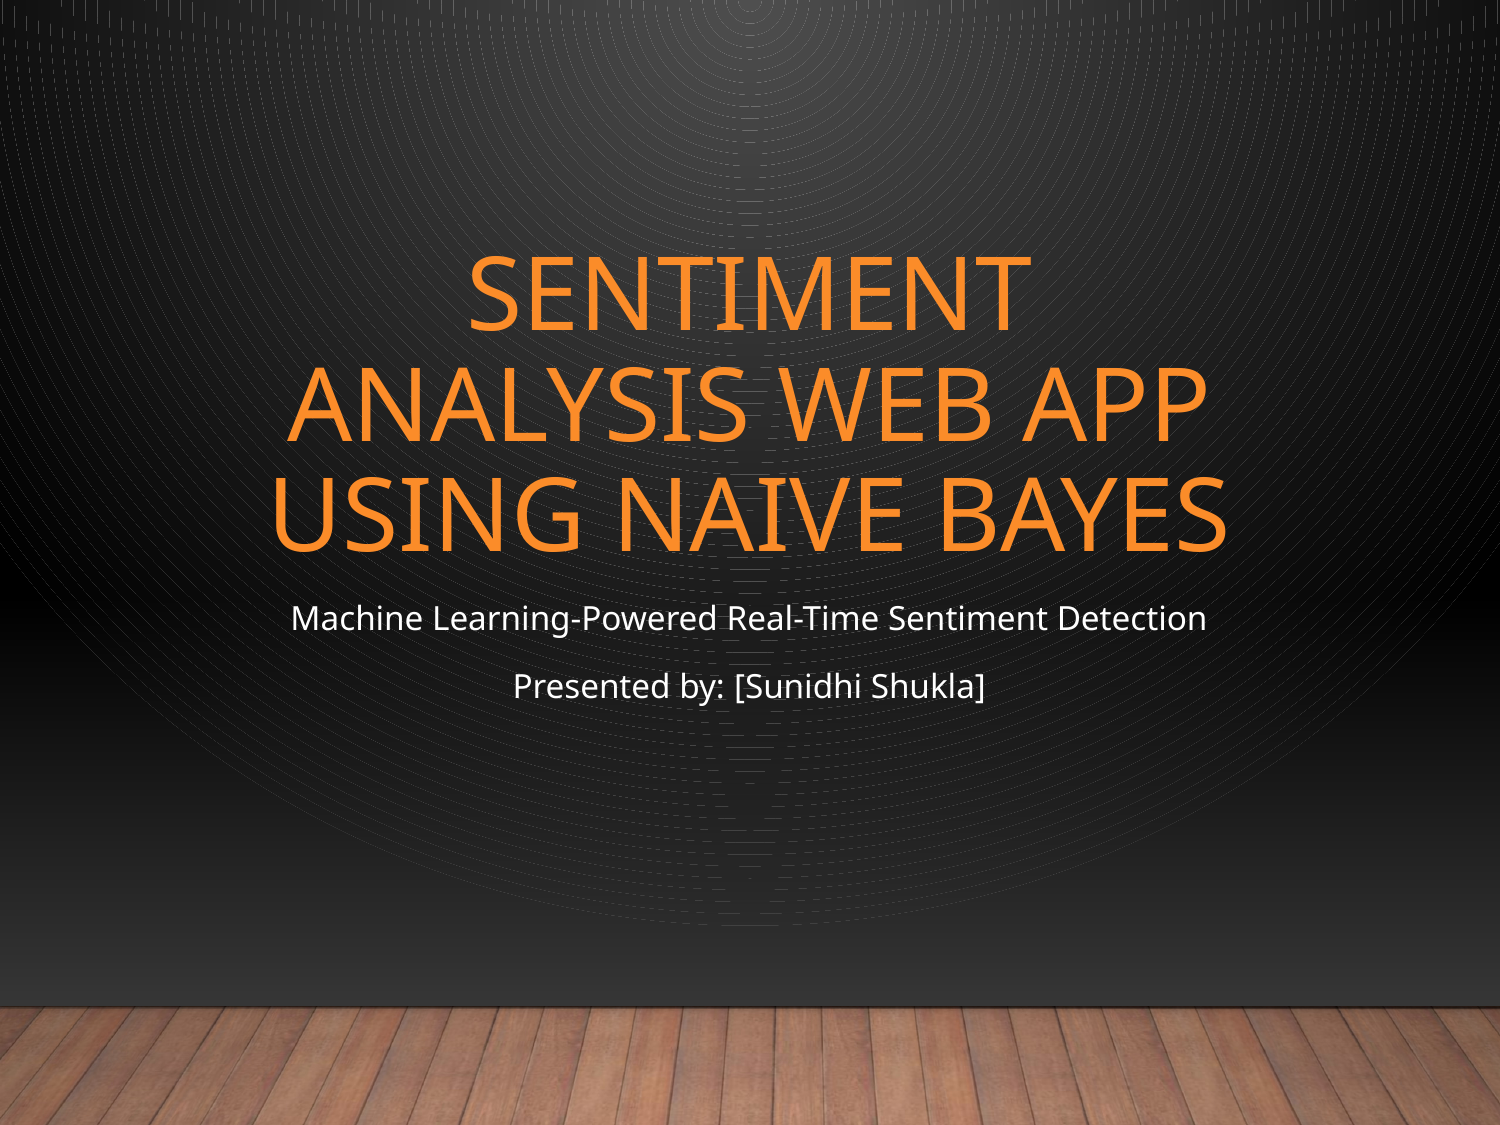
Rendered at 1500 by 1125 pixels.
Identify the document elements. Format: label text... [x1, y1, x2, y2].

title Sentiment Analysis Web App using Naive Bayes [236, 130, 1263, 573]
subtitle Machine Learning-Powered Real-Time Sentiment Detection Presented by: [Sunidhi Shukla] [236, 573, 1263, 740]
picture [0, 1006, 1500, 1125]
